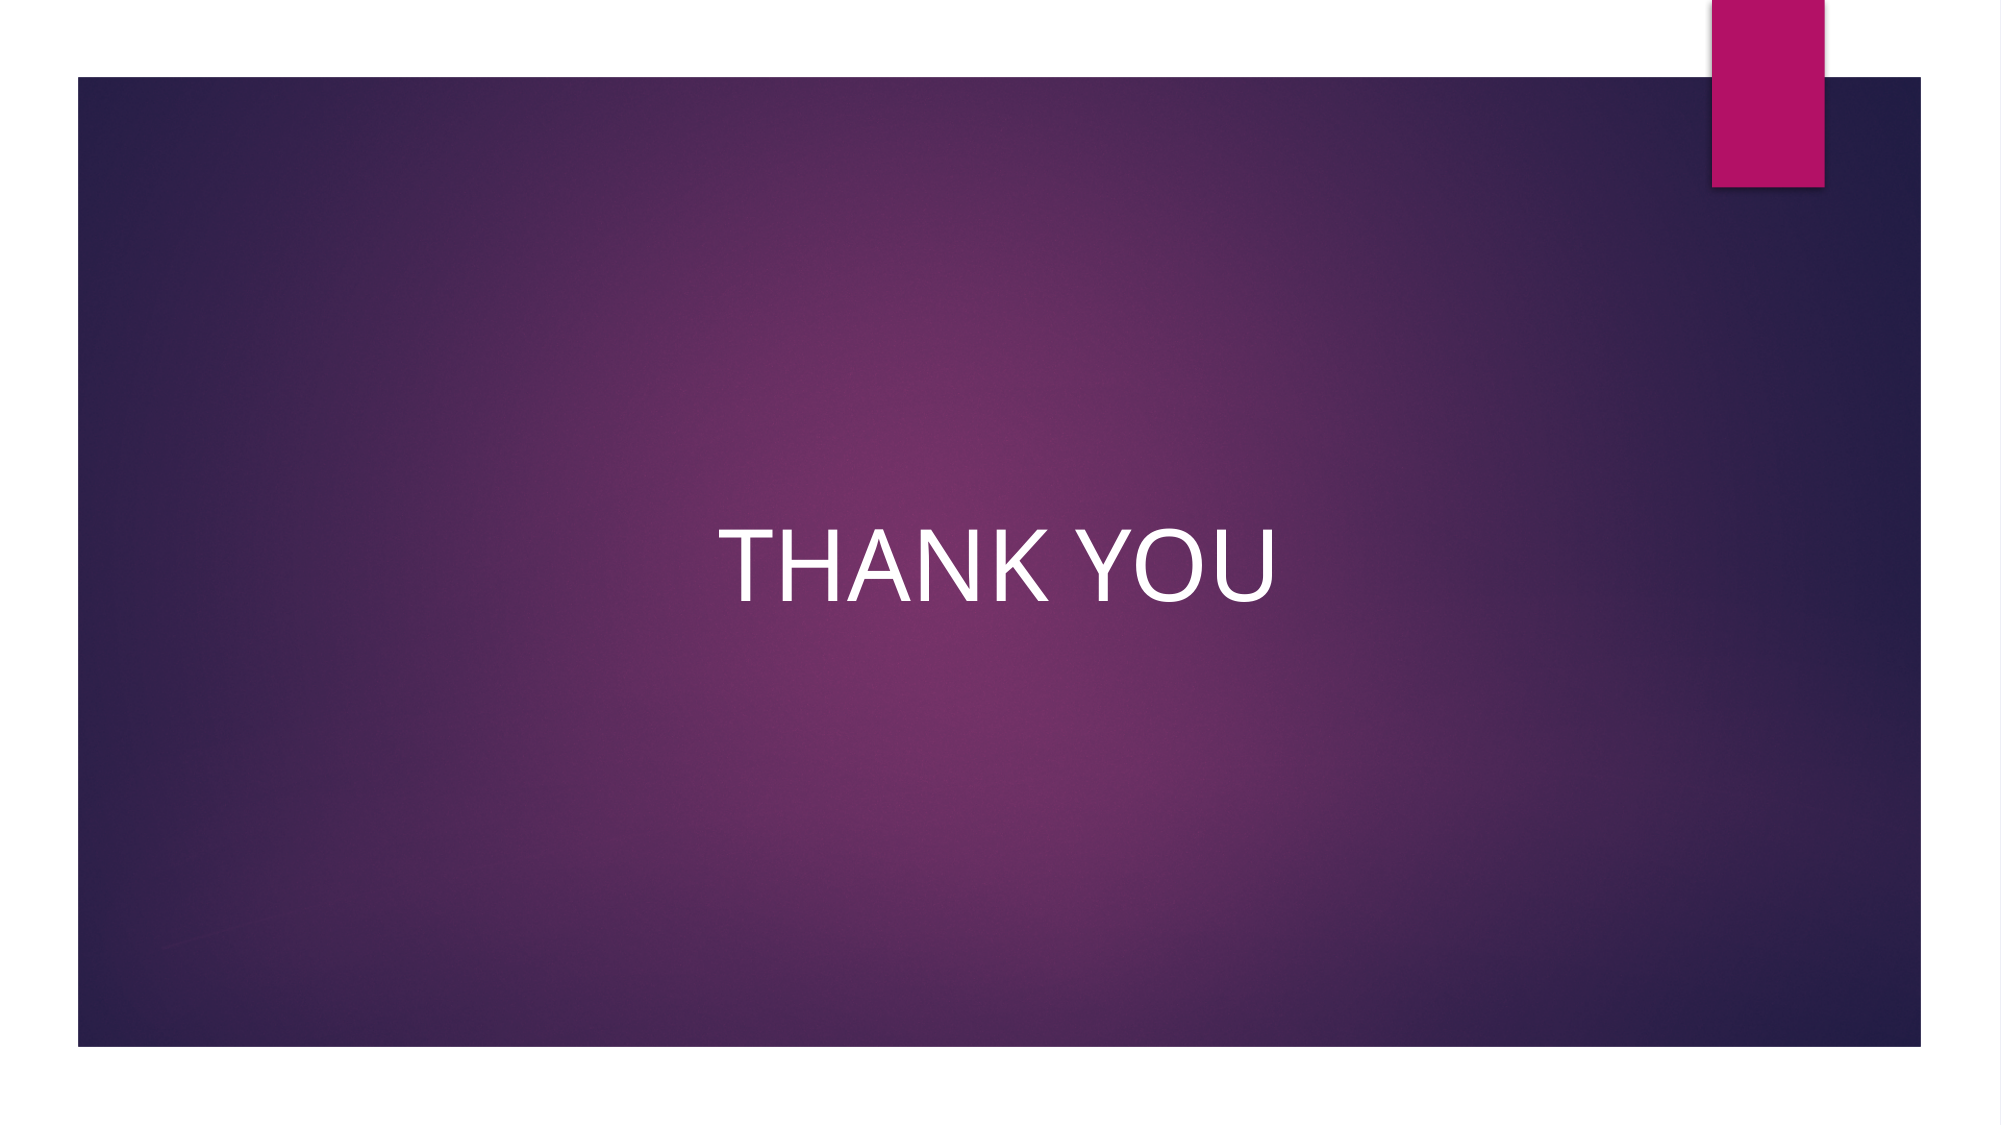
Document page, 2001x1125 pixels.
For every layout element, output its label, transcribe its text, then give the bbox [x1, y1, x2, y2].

text_box THANK YOU [703, 494, 1297, 629]
